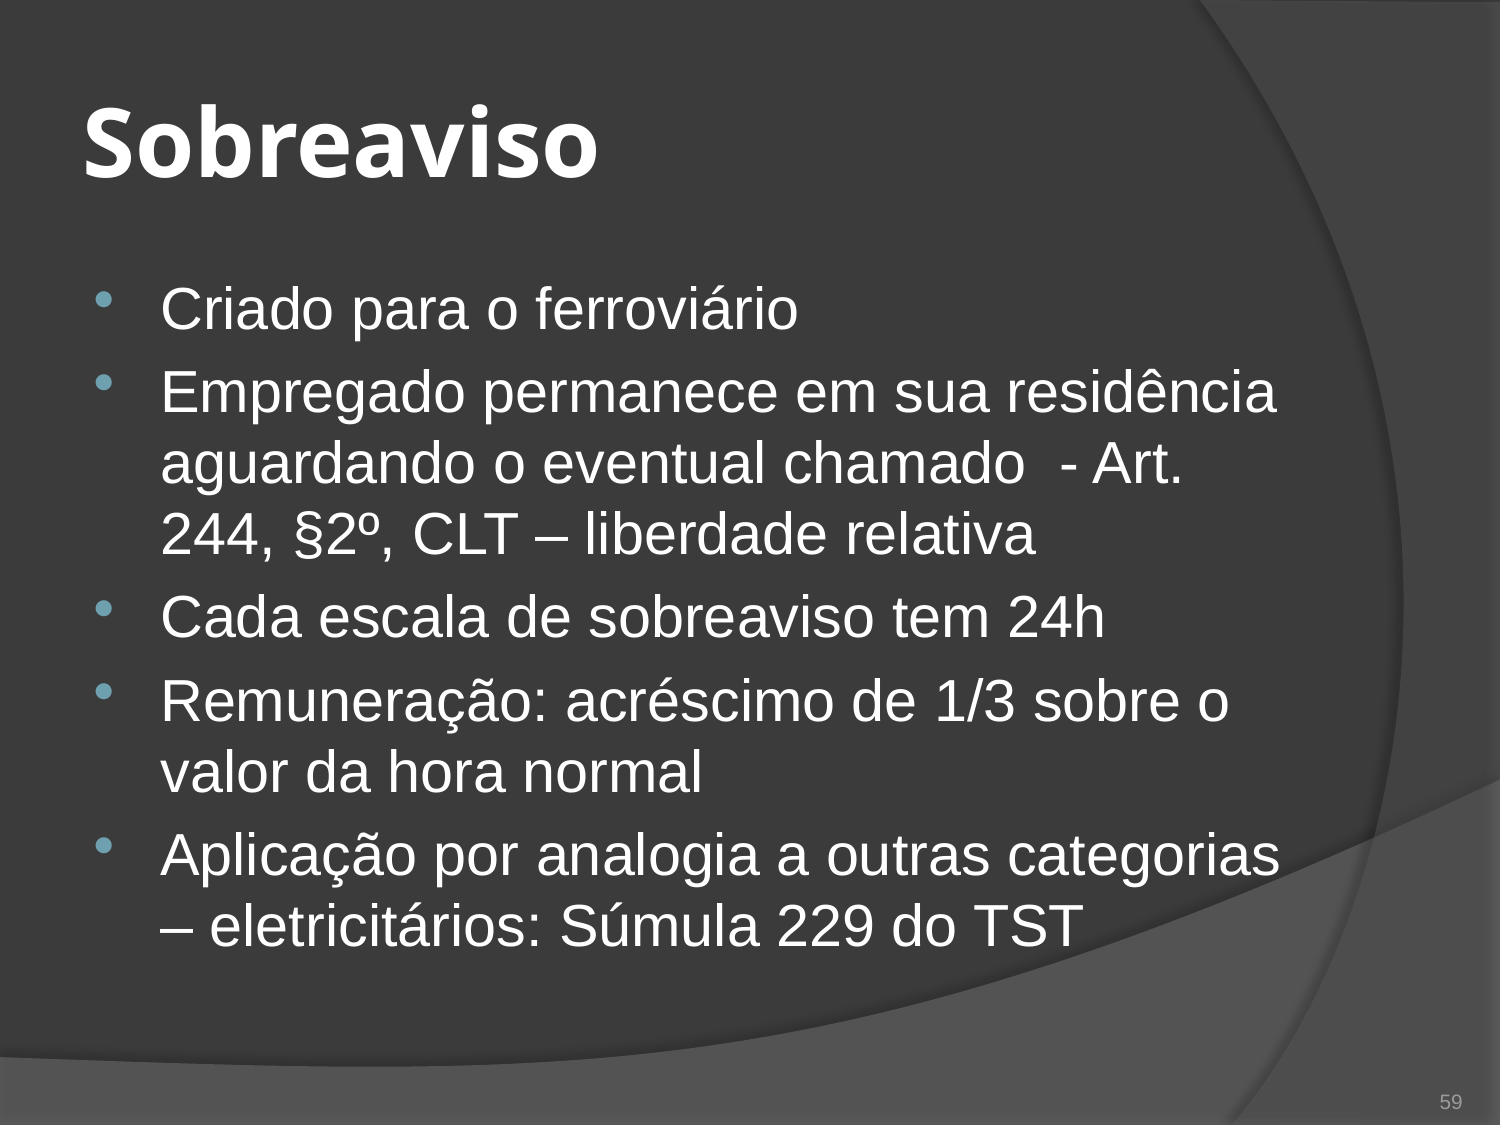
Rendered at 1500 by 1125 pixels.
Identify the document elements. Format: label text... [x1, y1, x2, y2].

list Criado para o ferroviário Empregado permanece em sua residência aguardando o eventual chamado - Art. 244, §2º, CLT – liberdade relativa Cada escala de sobreaviso tem 24h Remuneração: acréscimo de 1/3 sobre o valor da hora normal Aplicação por analogia a outras categorias – eletricitários: Súmula 229 do TST [75, 262, 1300, 1005]
slide_number 59 [1337, 1053, 1463, 1114]
title Sobreaviso [75, 45, 1300, 233]
